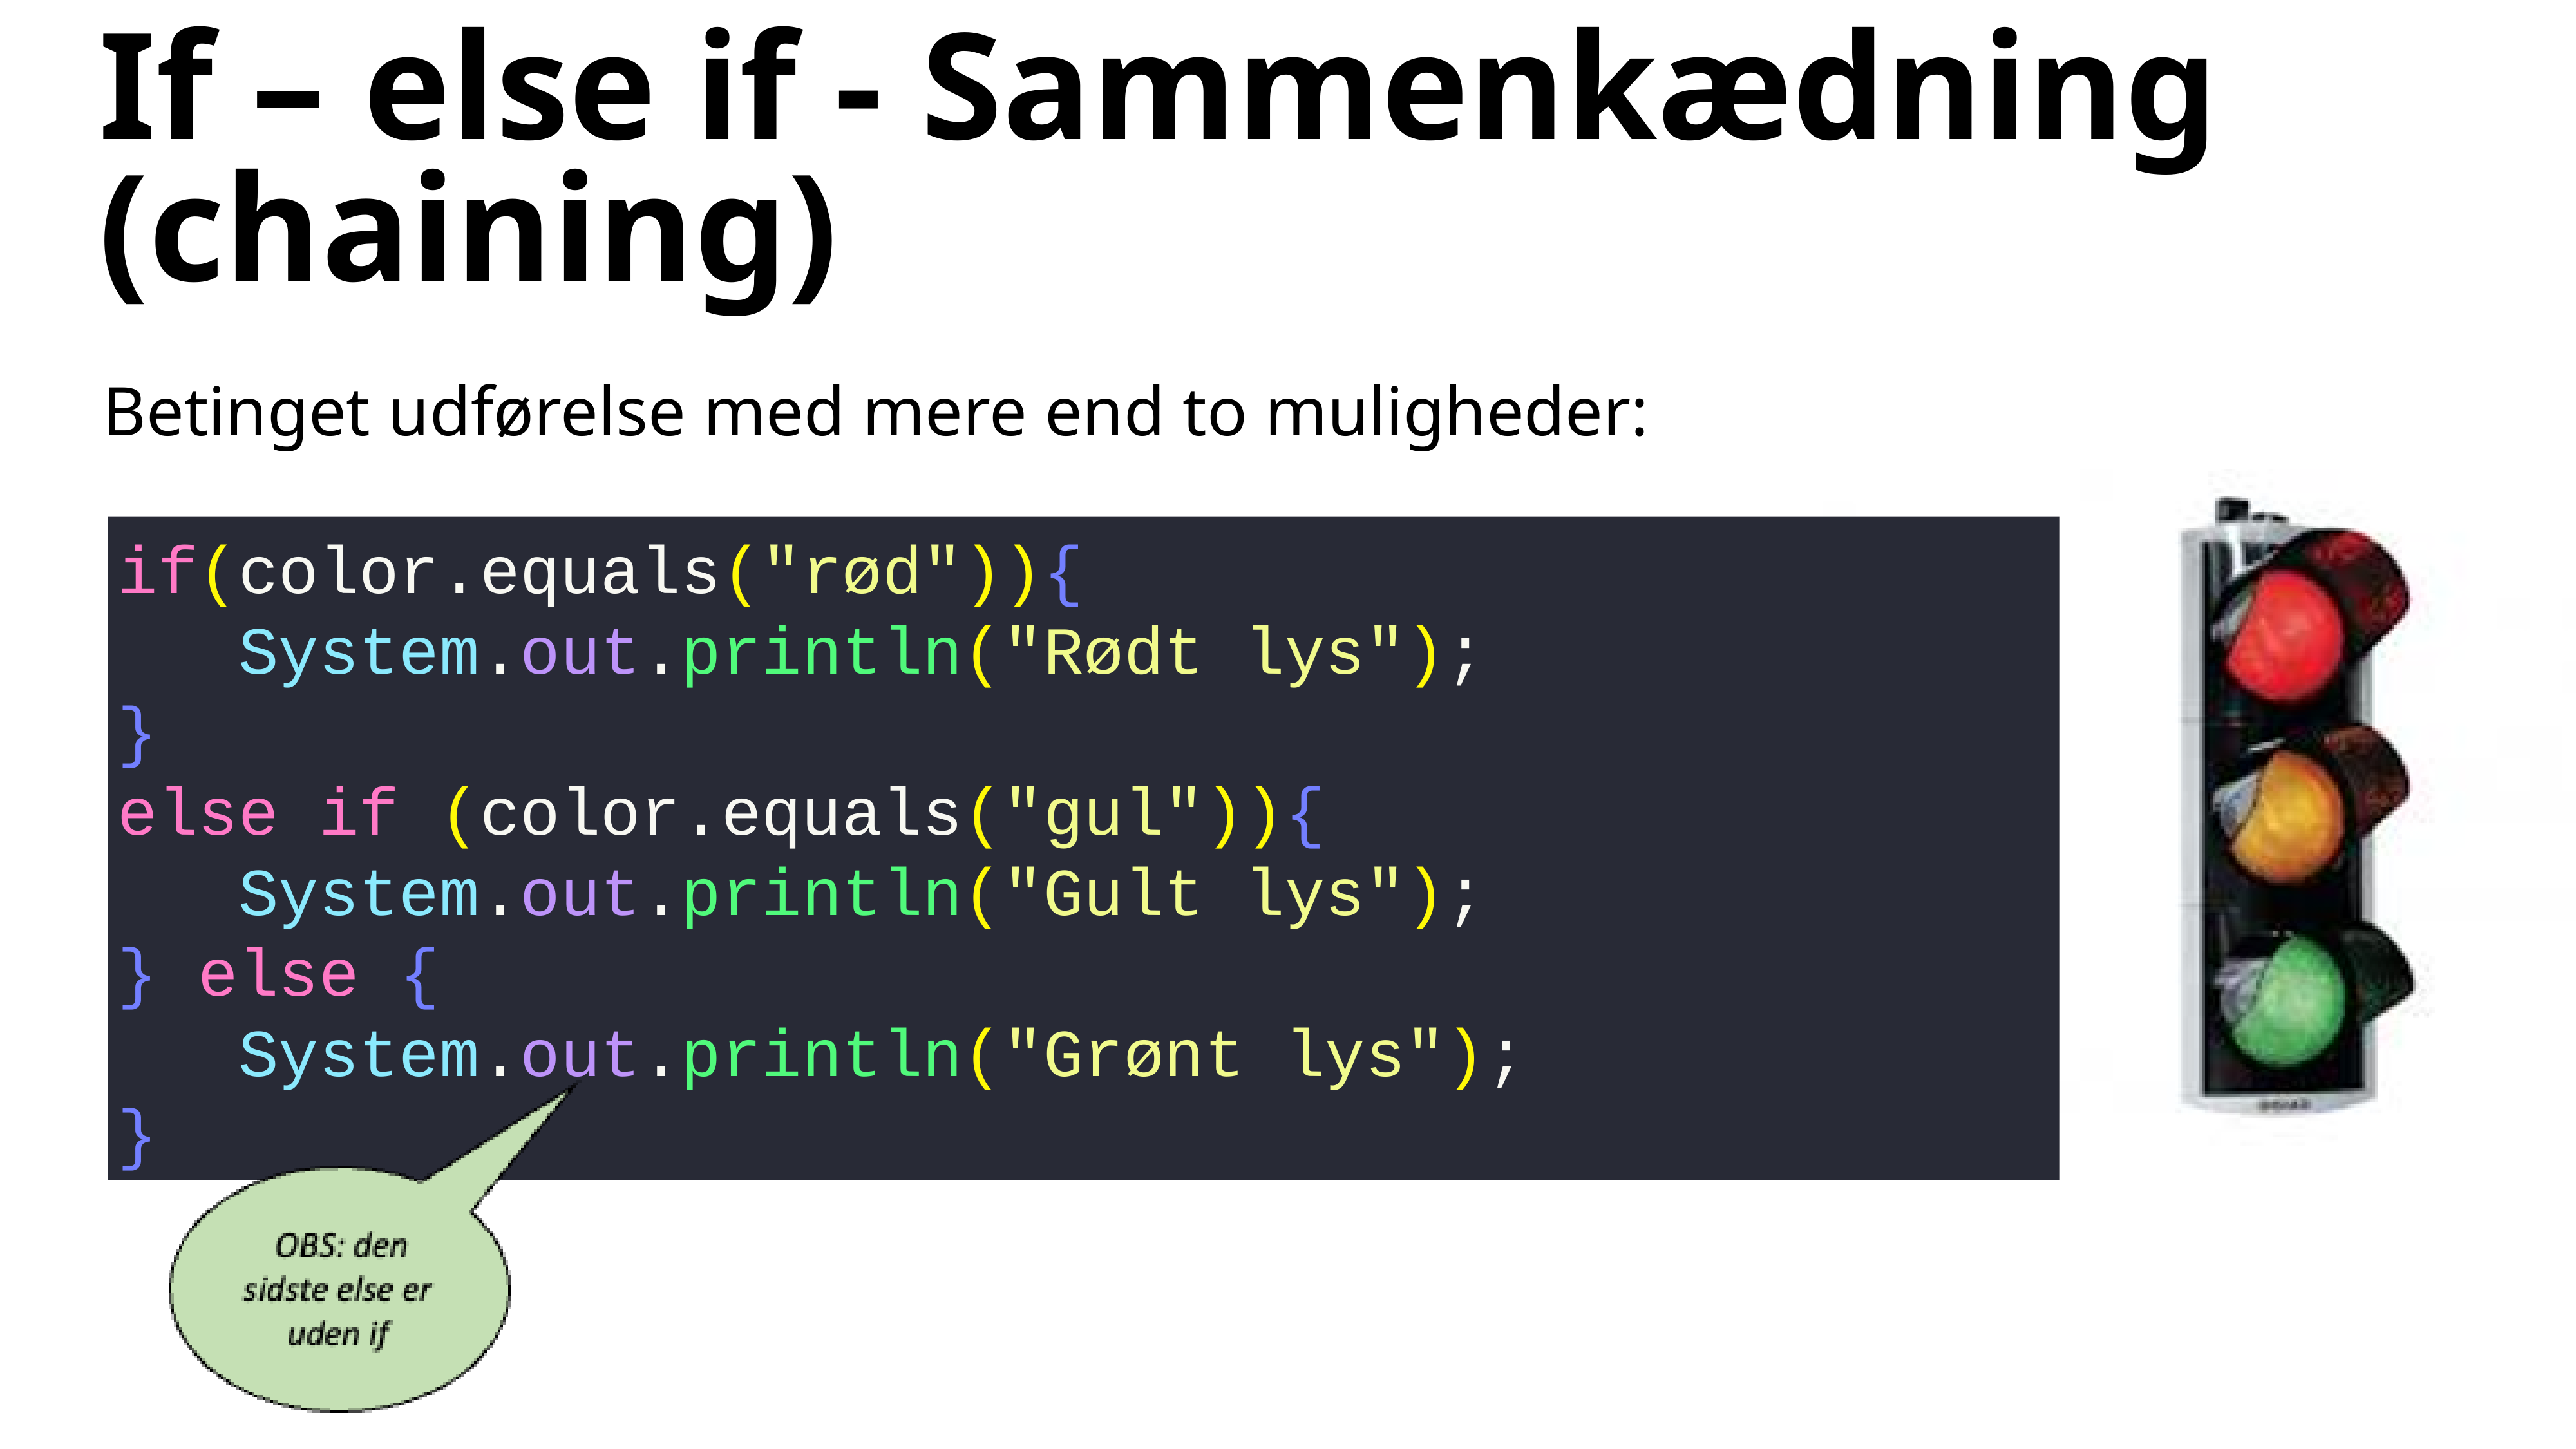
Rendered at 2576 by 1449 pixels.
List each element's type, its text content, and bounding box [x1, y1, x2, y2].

picture [1694, 469, 2576, 1146]
picture [166, 1079, 582, 1417]
text_box if(color.equals("rød")){ System.out.println("Rødt lys"); } else if (color.equals("gul")){ System.out.println("Gult lys"); } else { System.out.println("Grønt lys"); } [108, 516, 2060, 1180]
title If – else if - Sammenkædning (chaining) [93, 0, 2415, 336]
text_box Betinget udførelse med mere end to muligheder: [93, 368, 2197, 460]
